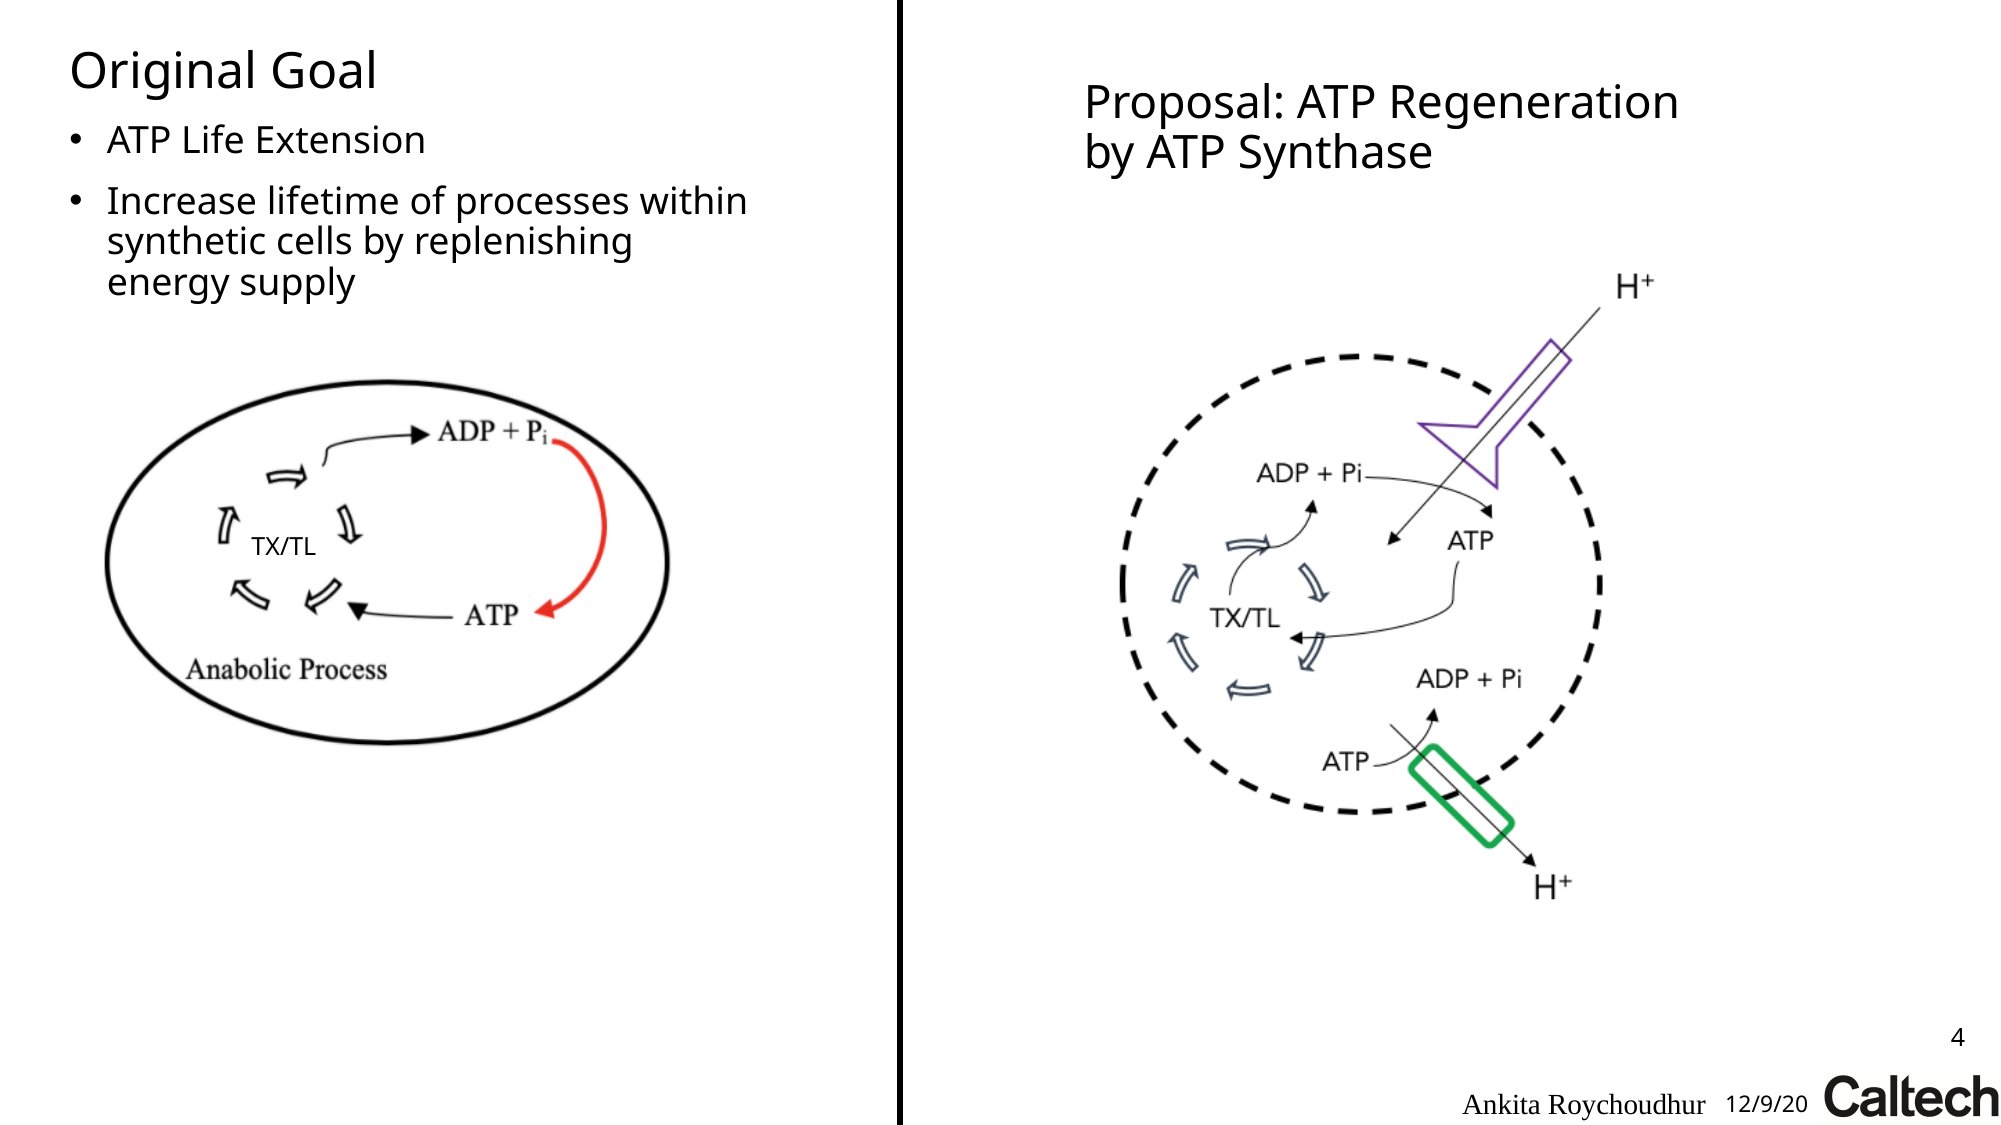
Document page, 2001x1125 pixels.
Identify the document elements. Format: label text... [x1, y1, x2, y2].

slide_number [1730, 1073, 1849, 1125]
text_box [88, 372, 684, 753]
footer Ankita Roychoudhury [1447, 1073, 1730, 1125]
text_box Proposal: ATP Regeneration by ATP Synthase [1068, 47, 1702, 209]
slide_number 4 [1917, 1008, 1981, 1069]
picture [1823, 1068, 2000, 1125]
list Original Goal ATP Life Extension Increase lifetime of processes within synthetic cells by replenishing energy supply [54, 38, 775, 753]
picture [1102, 260, 1683, 927]
